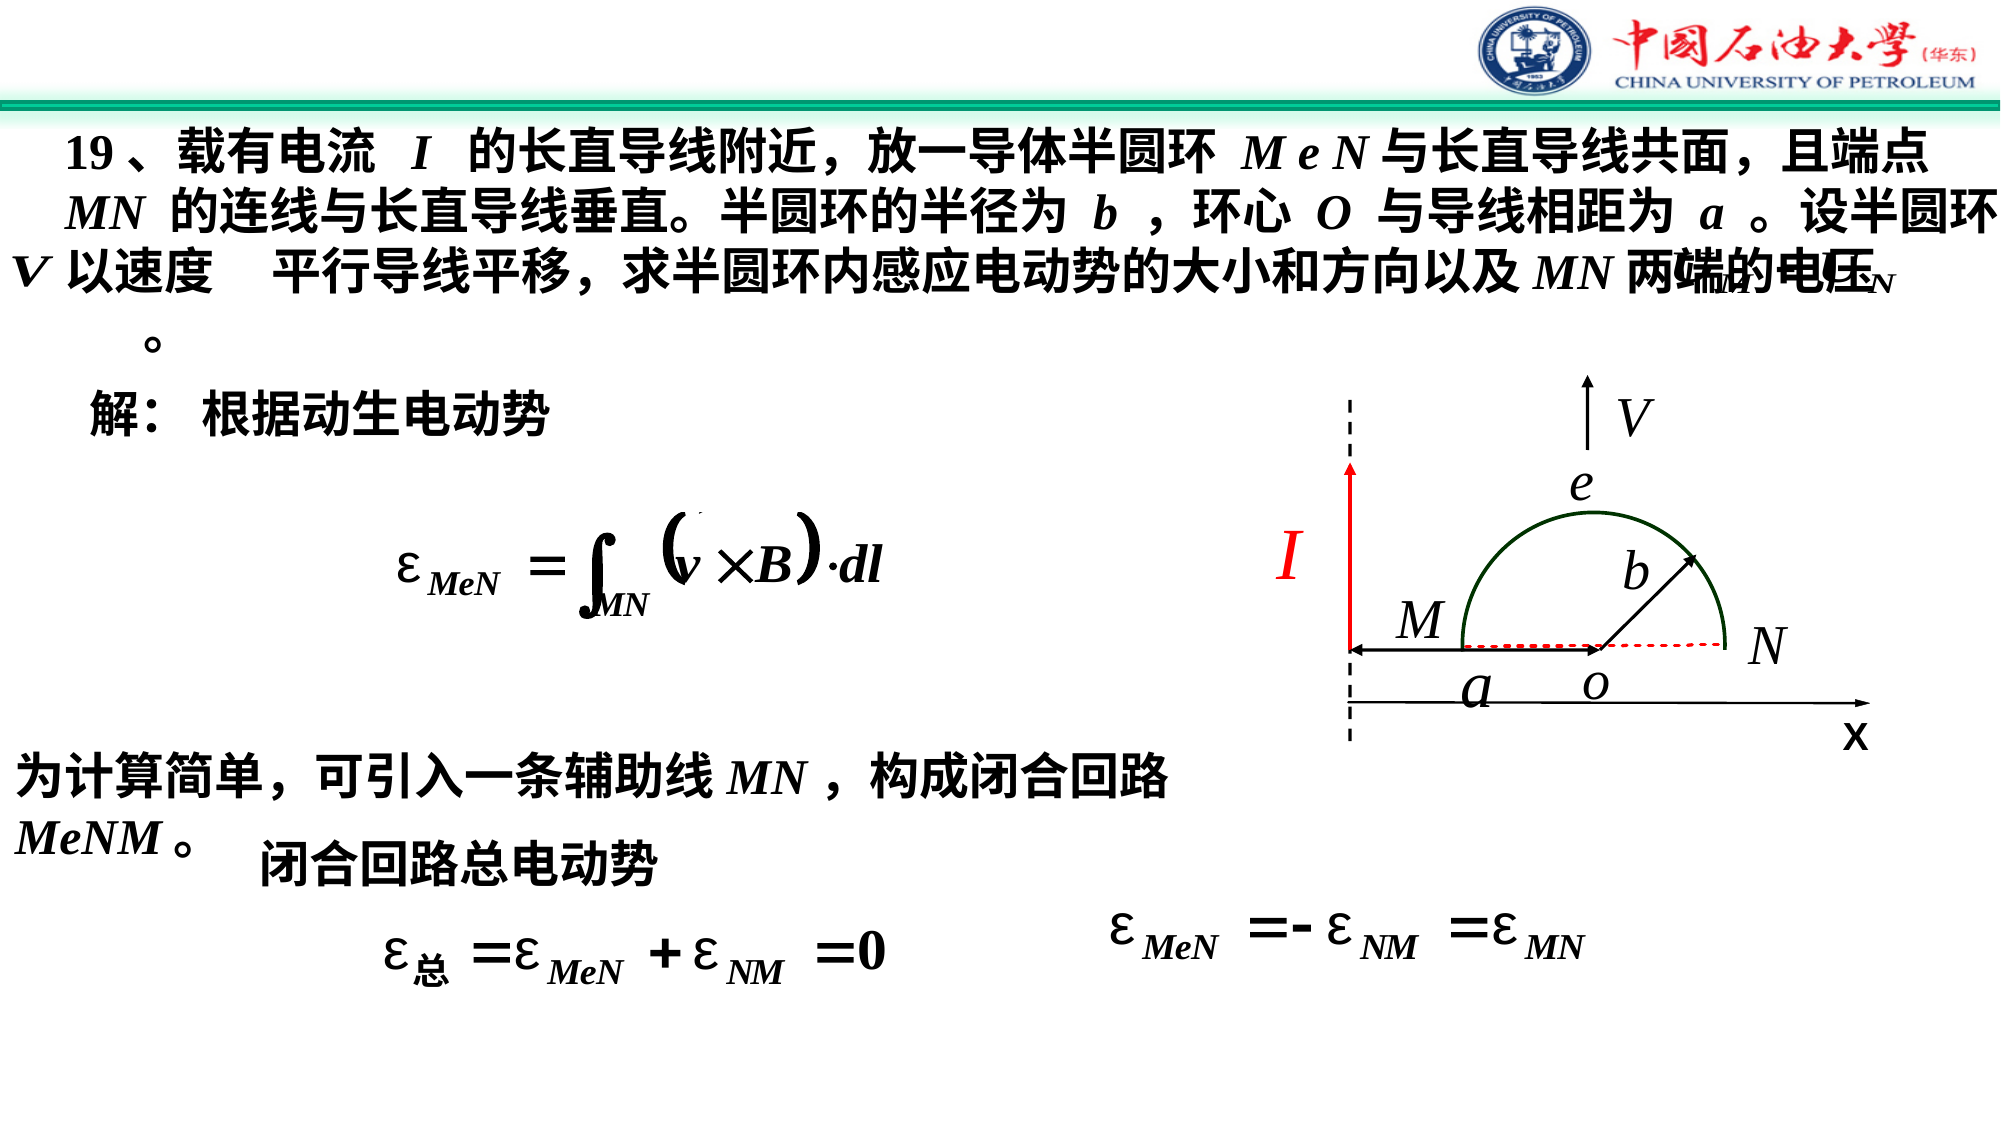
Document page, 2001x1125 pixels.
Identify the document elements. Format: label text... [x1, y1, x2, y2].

text_box 闭合回路总电动势 [244, 824, 958, 900]
text_box 为计算简单，可引入一条辅助线MN，构成闭合回路MeNM。 [0, 737, 1387, 873]
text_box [373, 912, 900, 1002]
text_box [1318, 499, 1901, 858]
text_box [5, 112, 2000, 310]
text_box 解： 根据动生电动势 [75, 374, 698, 450]
picture [1393, 0, 2001, 90]
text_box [1262, 374, 1804, 751]
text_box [1099, 887, 1604, 972]
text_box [1399, 467, 1838, 826]
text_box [387, 512, 907, 627]
